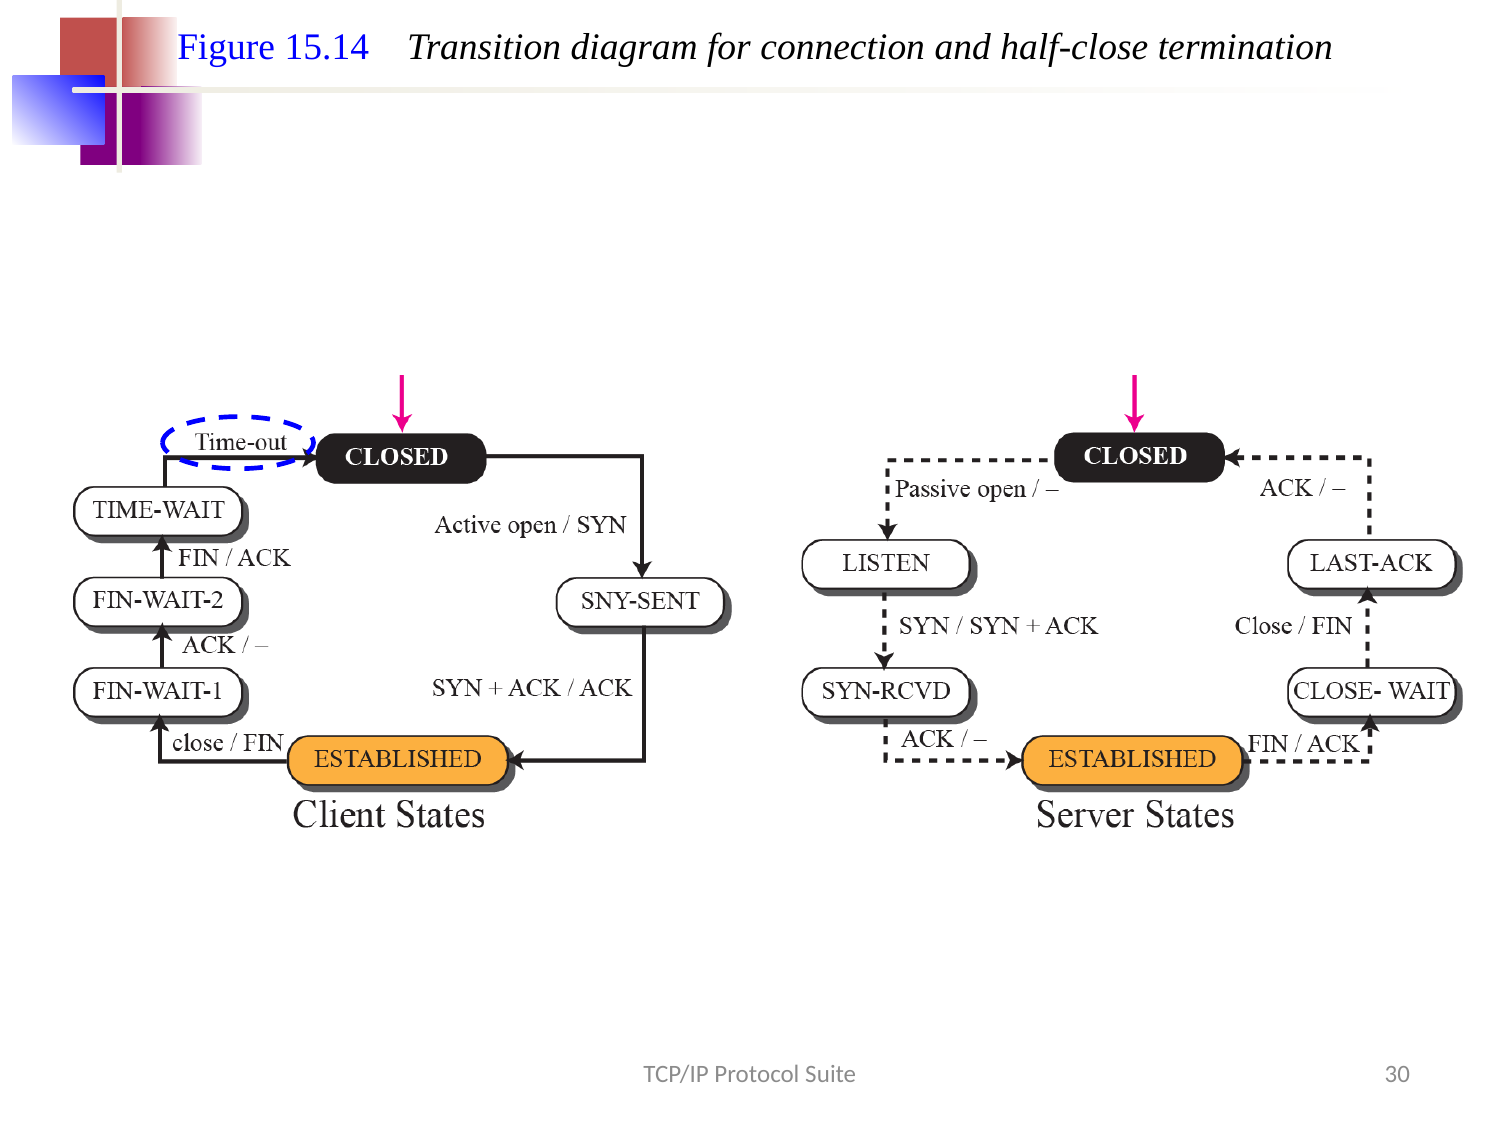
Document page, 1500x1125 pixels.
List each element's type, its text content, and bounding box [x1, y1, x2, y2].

text_box Figure 15.14 Transition diagram for connection and half-close termination [162, 14, 1425, 75]
text_box [116, 93, 122, 173]
text_box [12, 75, 105, 145]
text_box [80, 93, 116, 165]
text_box [141, 93, 202, 165]
picture [73, 375, 1463, 839]
footer TCP/IP Protocol Suite [512, 1042, 988, 1103]
slide_number 30 [1074, 1042, 1425, 1103]
text_box [72, 87, 1423, 93]
text_box [122, 93, 141, 165]
text_box [122, 17, 177, 86]
text_box [116, 0, 122, 87]
text_box [60, 17, 116, 86]
